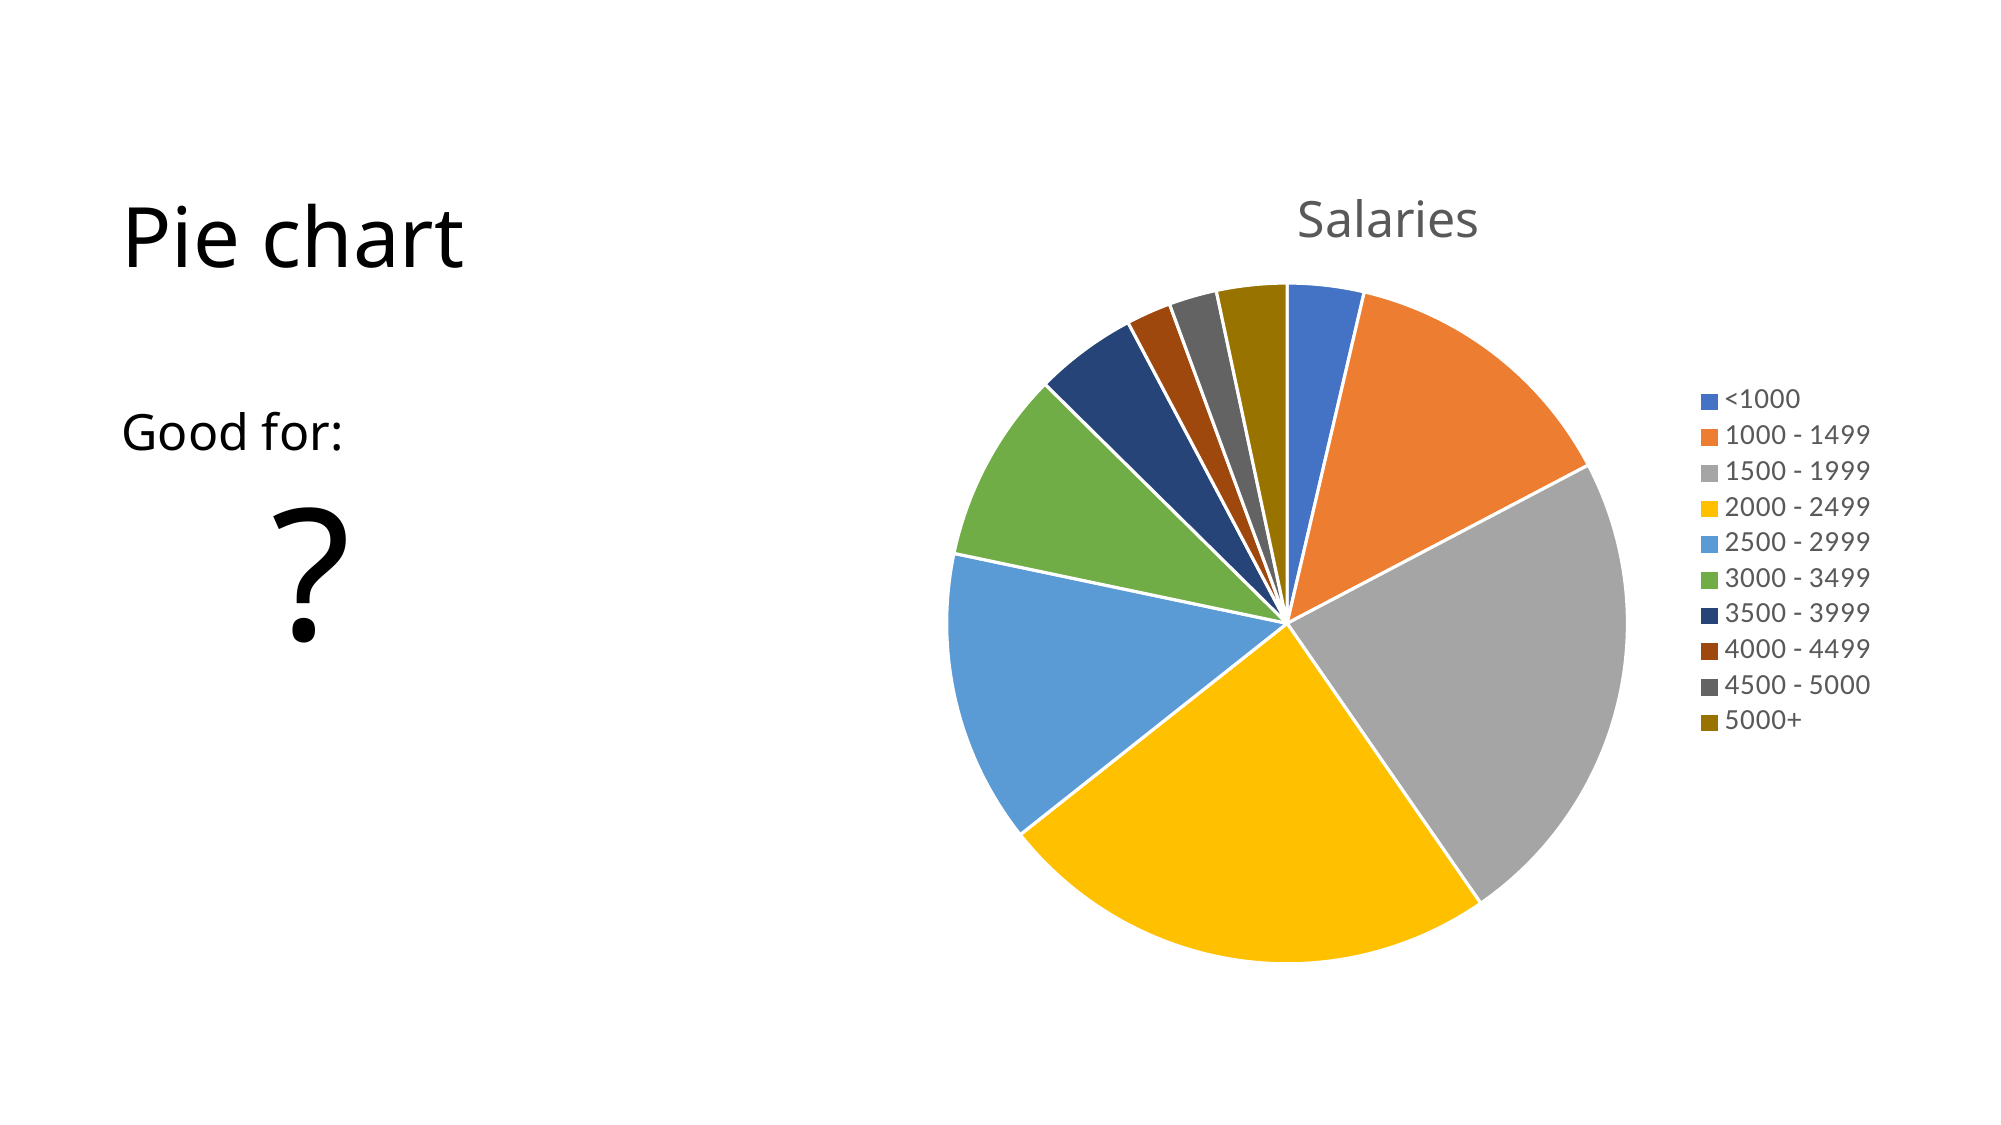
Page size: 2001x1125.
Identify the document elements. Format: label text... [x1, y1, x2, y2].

chart [883, 144, 1894, 981]
list Good for: ? [106, 399, 948, 1021]
title Pie chart [106, 103, 1000, 379]
